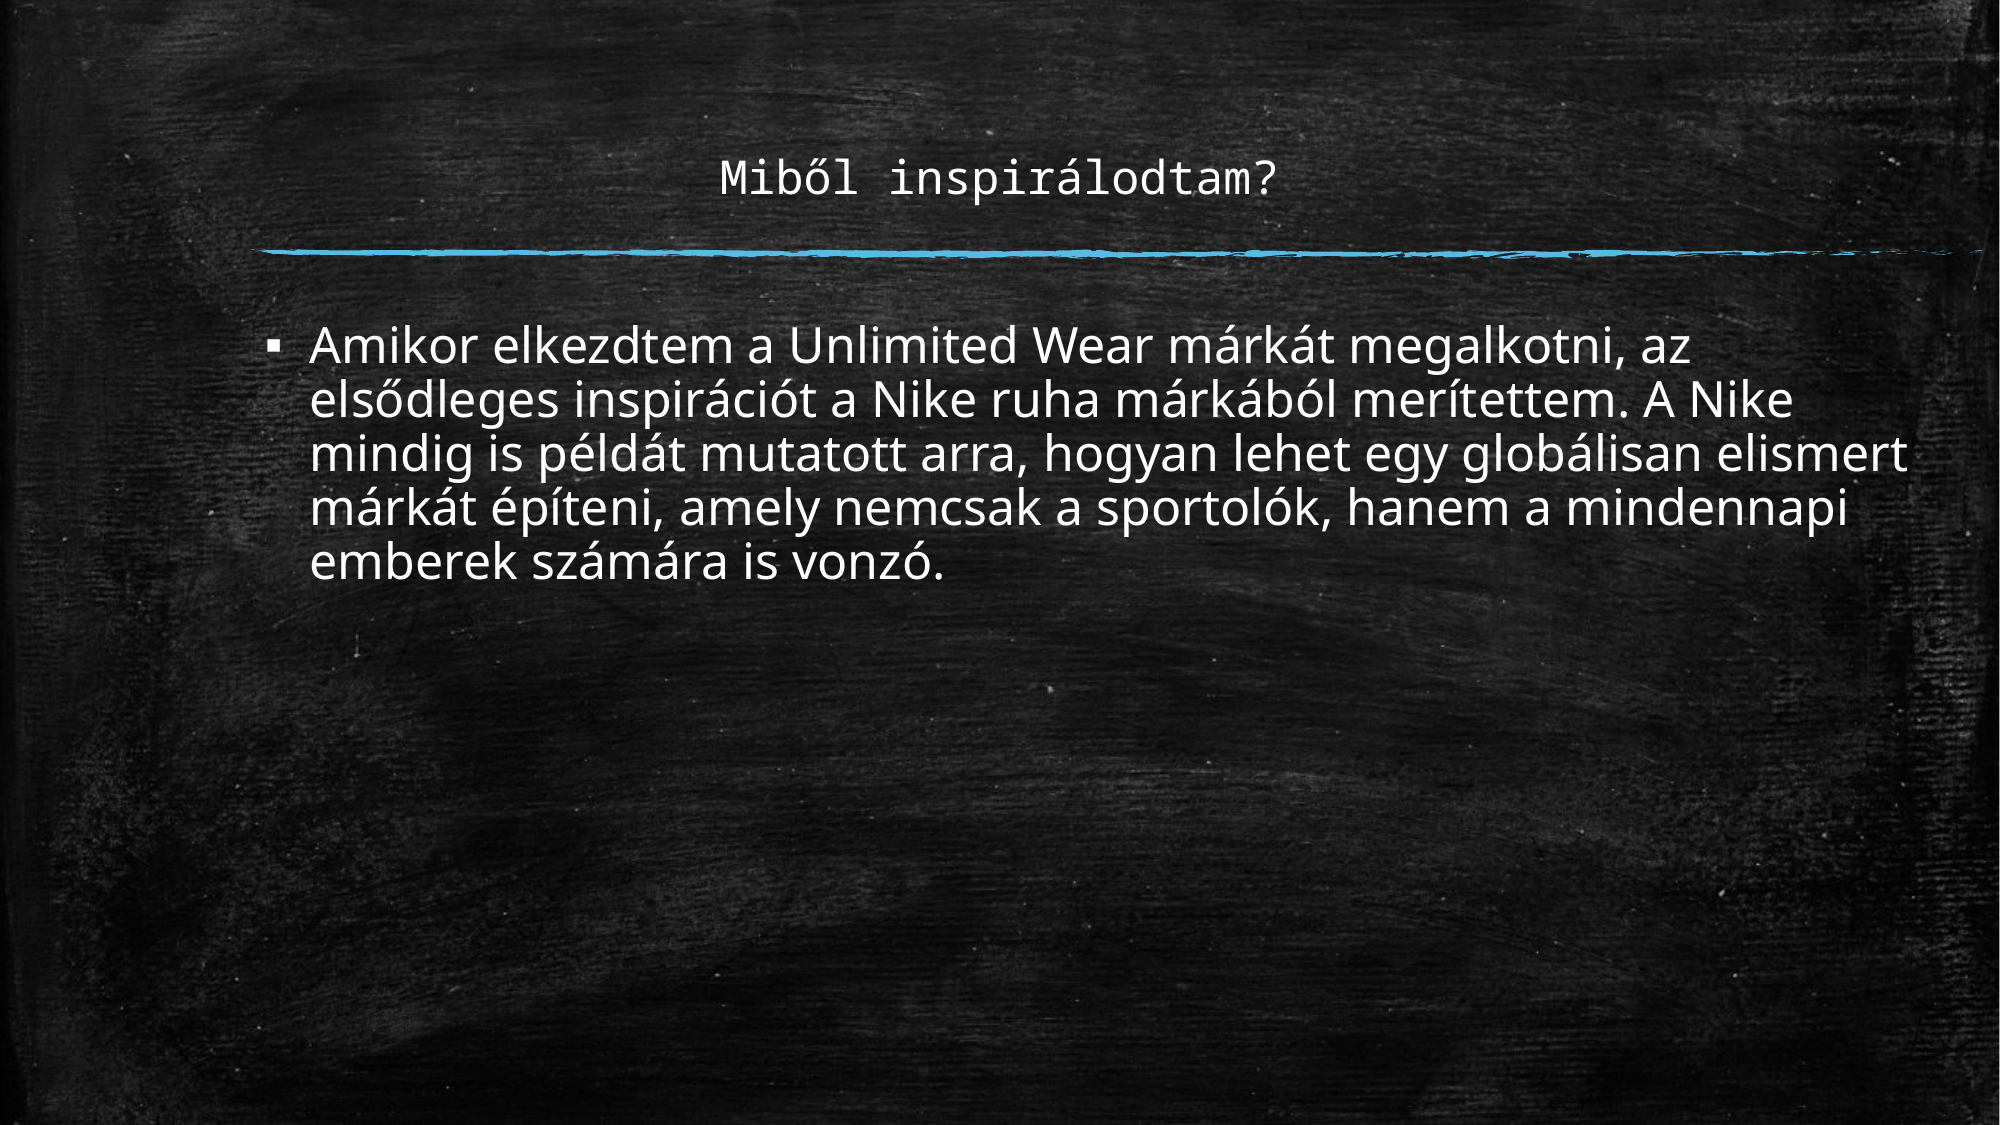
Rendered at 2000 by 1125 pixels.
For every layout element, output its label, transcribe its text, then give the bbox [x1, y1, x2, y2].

list Amikor elkezdtem a Unlimited Wear márkát megalkotni, az elsődleges inspirációt a Nike ruha márkából merítettem. A Nike mindig is példát mutatott arra, hogyan lehet egy globálisan elismert márkát építeni, amely nemcsak a sportolók, hanem a mindennapi emberek számára is vonzó. [249, 312, 1950, 1013]
title Miből inspirálodtam? [249, 45, 1750, 213]
